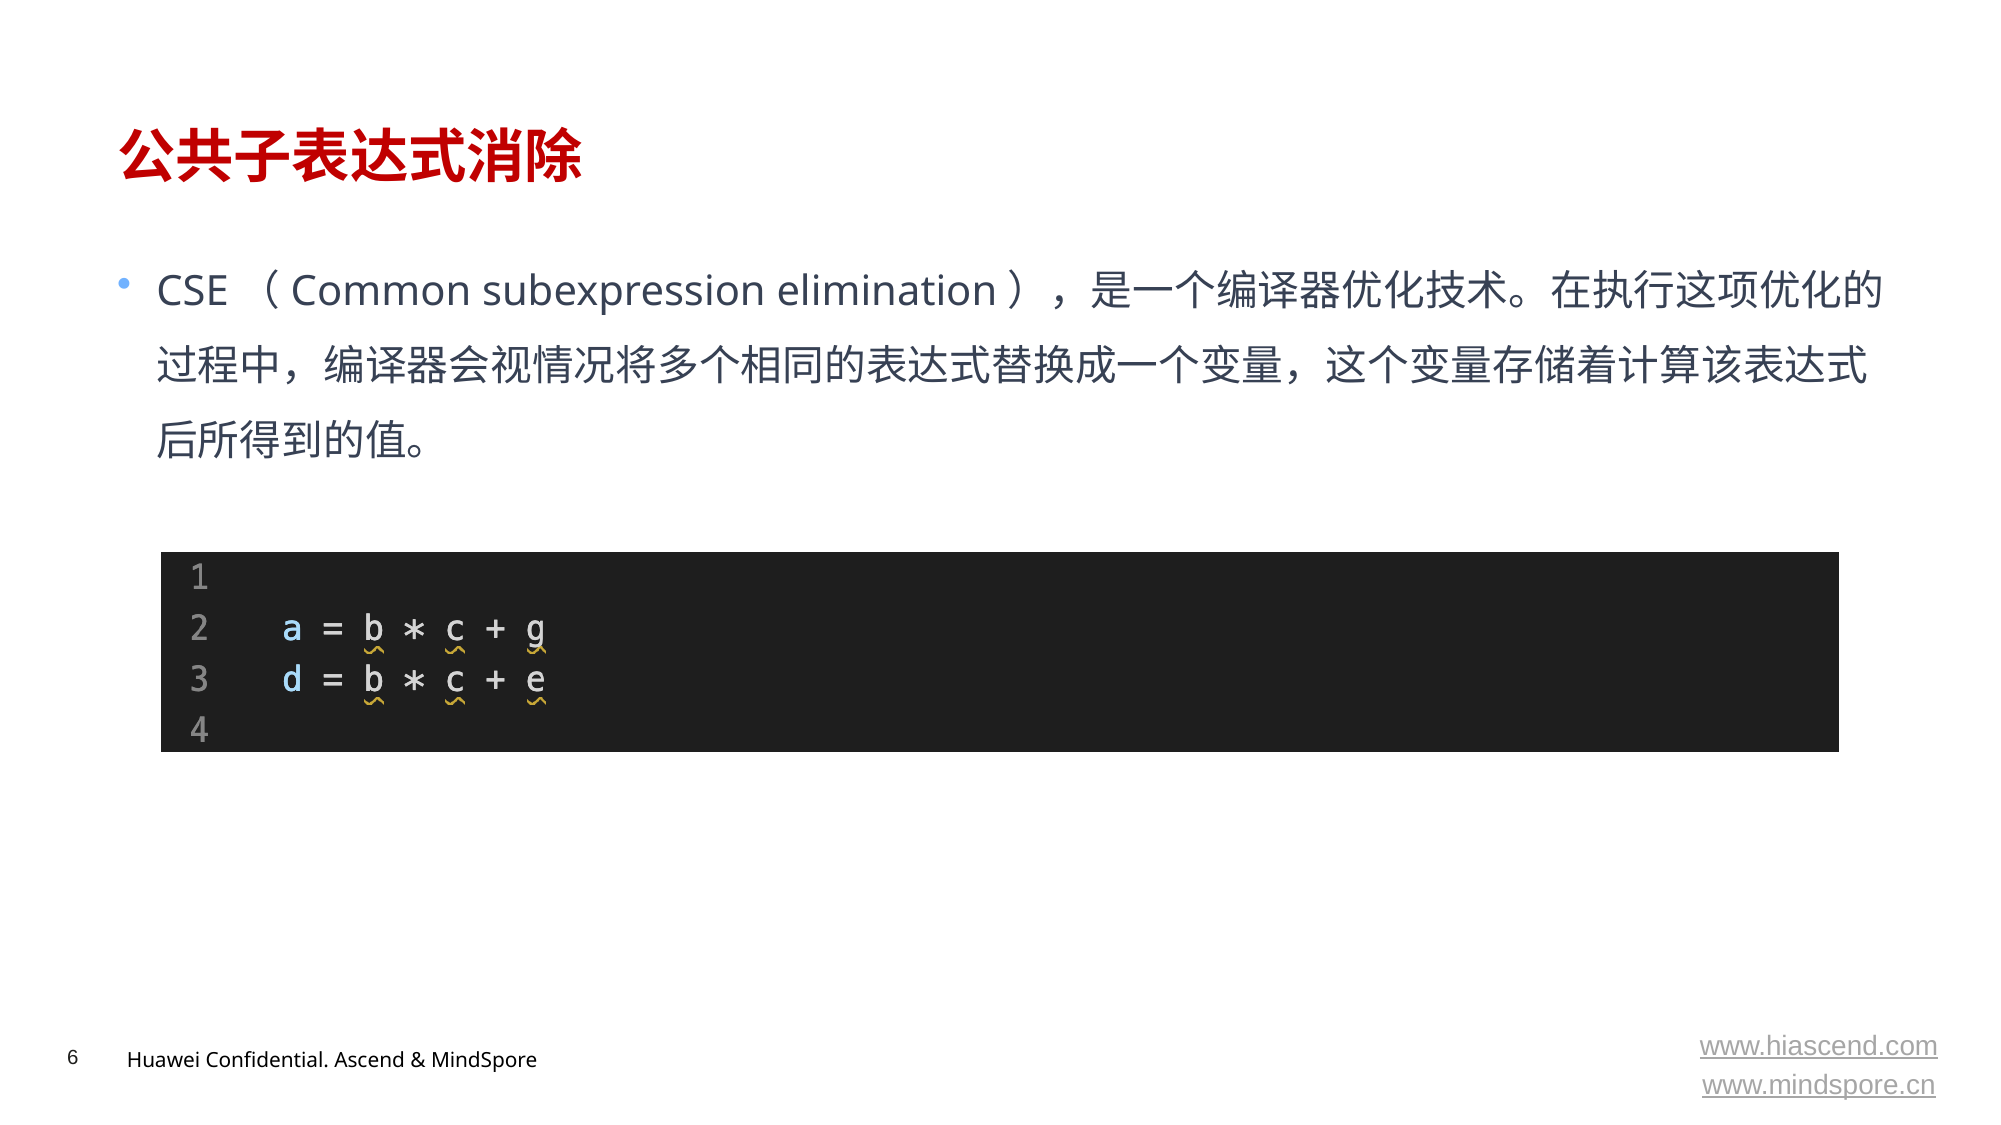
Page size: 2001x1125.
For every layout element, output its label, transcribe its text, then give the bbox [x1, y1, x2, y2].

list CSE（Common subexpression elimination），是一个编译器优化技术。在执行这项优化的过程中，编译器会视情况将多个相同的表达式替换成一个变量，这个变量存储着计算该表达式后所得到的值。 [102, 231, 1901, 988]
title 公共子表达式消除 [102, 111, 1901, 209]
picture [161, 552, 1840, 752]
